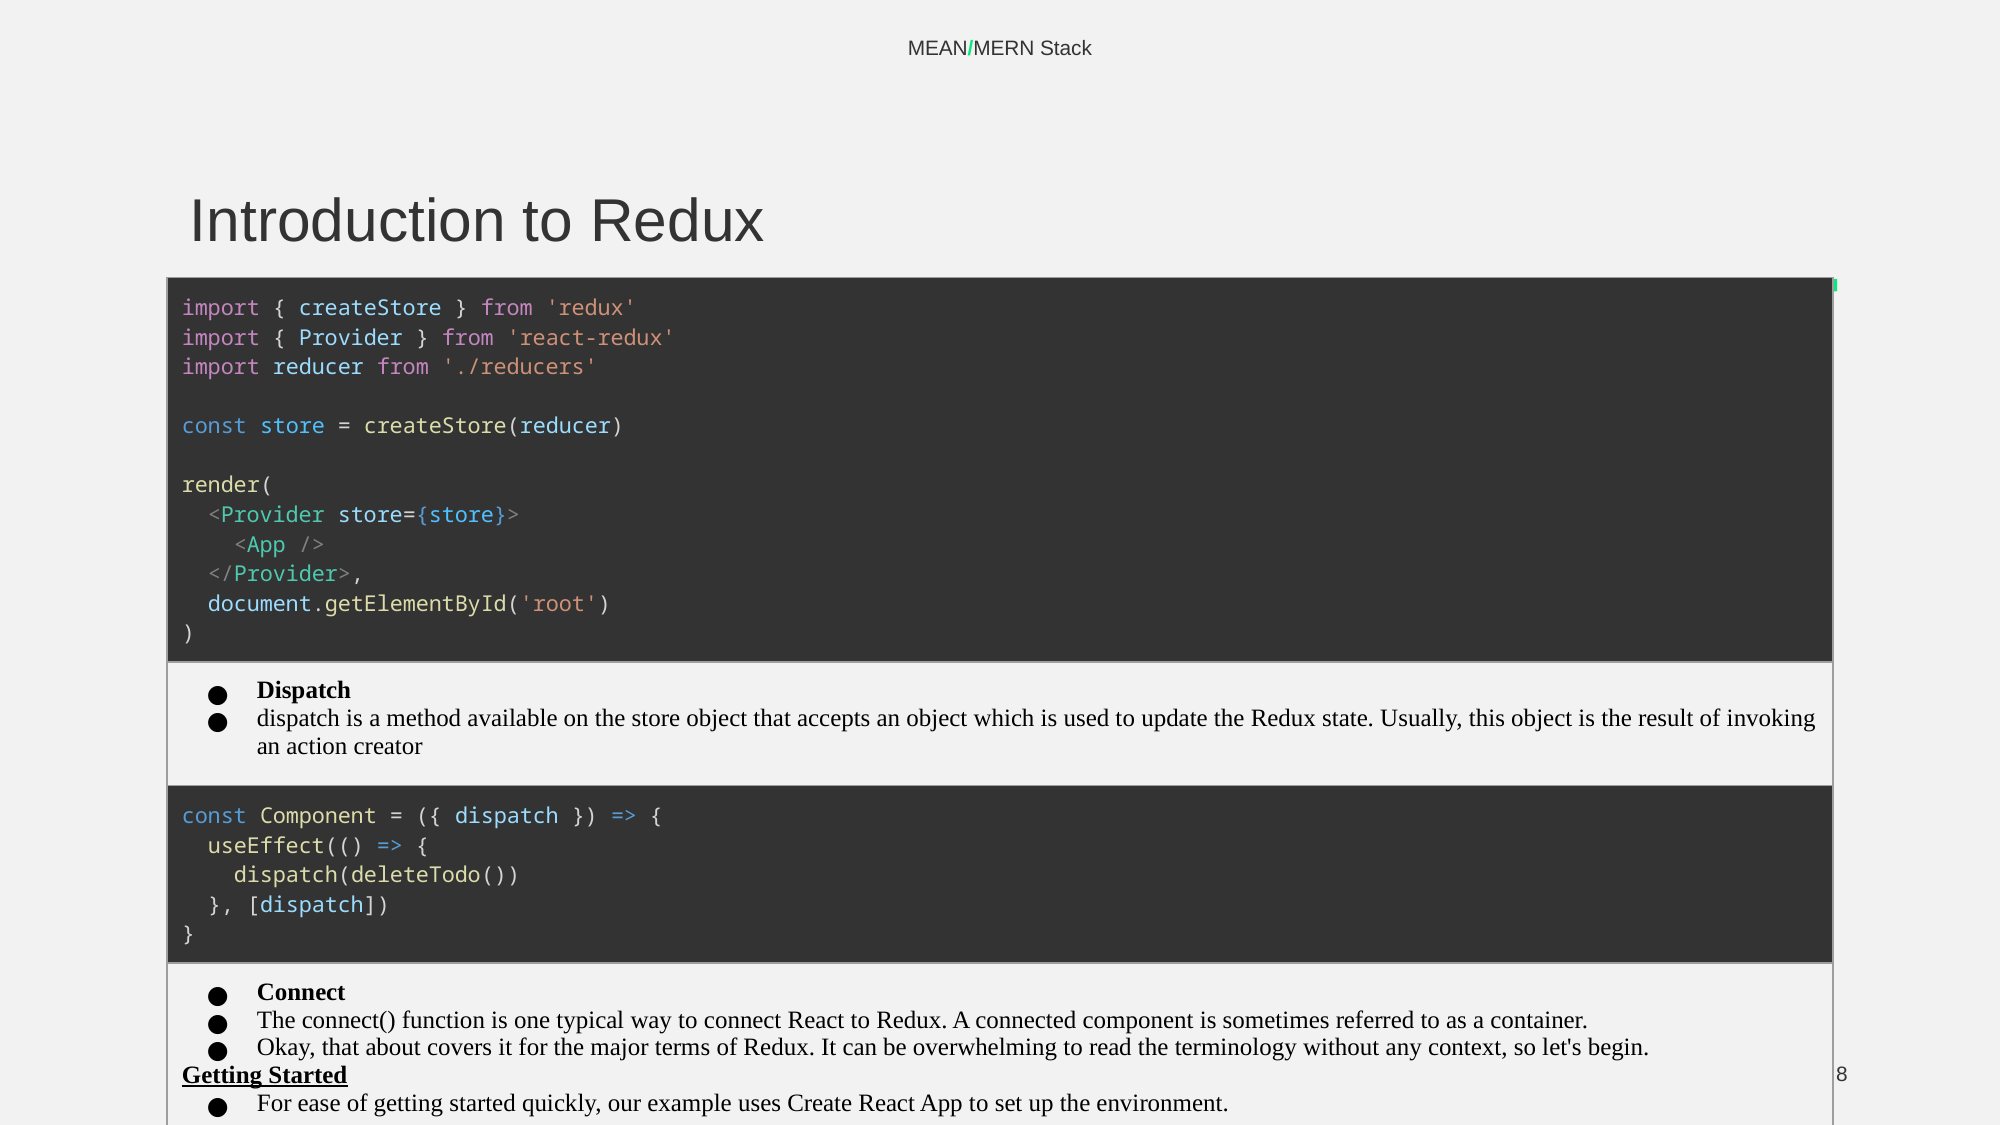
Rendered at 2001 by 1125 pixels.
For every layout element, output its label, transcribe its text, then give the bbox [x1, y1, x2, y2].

table_cell const Component = ({ dispatch }) => { useEffect(() => { dispatch(deleteTodo()) }, [dispatch]) } [168, 786, 1832, 962]
slide_number ‹#› [1834, 1042, 1863, 1103]
footer MEAN/MERN Stack [662, 17, 1338, 77]
title Introduction to Redux [174, 159, 1825, 262]
table_cell Connect The connect() function is one typical way to connect React to Redux. A connected component is sometimes referred to as a container. Okay, that about covers it for the major terms of Redux. It can be overwhelming to read the terminology without any context, so let's begin. Getting Started For ease of getting started quickly, our example uses Create React App to set up the environment. [168, 964, 1832, 1125]
table_header import { createStore } from 'redux' import { Provider } from 'react-redux' import reducer from './reducers' const store = createStore(reducer) render( <Provider store={store}> <App /> </Provider>, document.getElementById('root') ) [168, 278, 1832, 661]
table_cell Dispatch dispatch is a method available on the store object that accepts an object which is used to update the Redux state. Usually, this object is the result of invoking an action creator [168, 663, 1832, 785]
